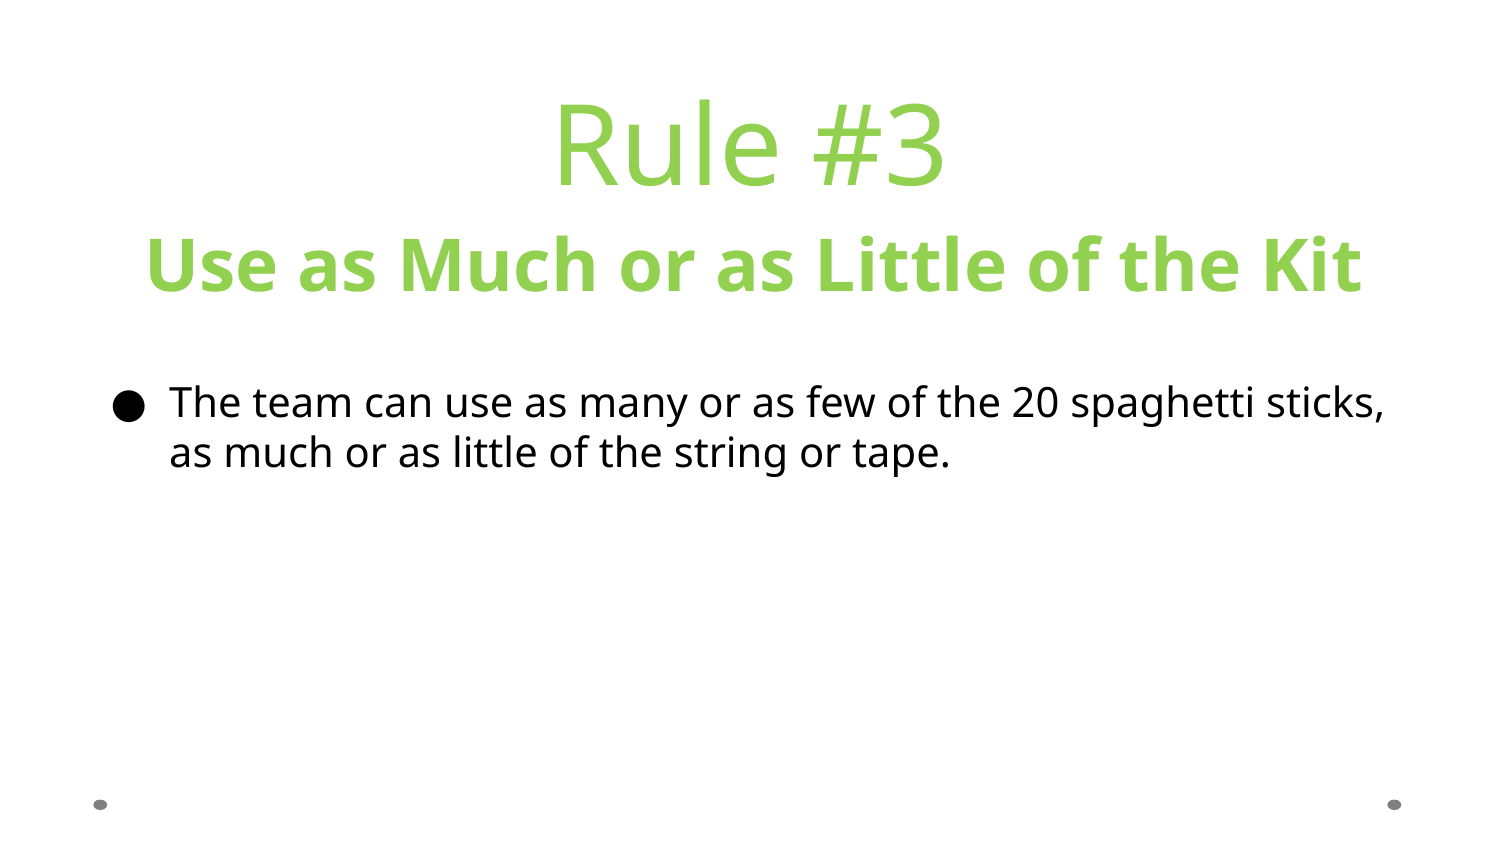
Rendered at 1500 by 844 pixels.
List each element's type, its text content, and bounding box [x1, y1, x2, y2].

title Rule #3 [75, 19, 1425, 216]
list Use as Much or as Little of the Kit The team can use as many or as few of the 20 spaghetti sticks, as much or as little of the string or tape. [79, 211, 1430, 768]
